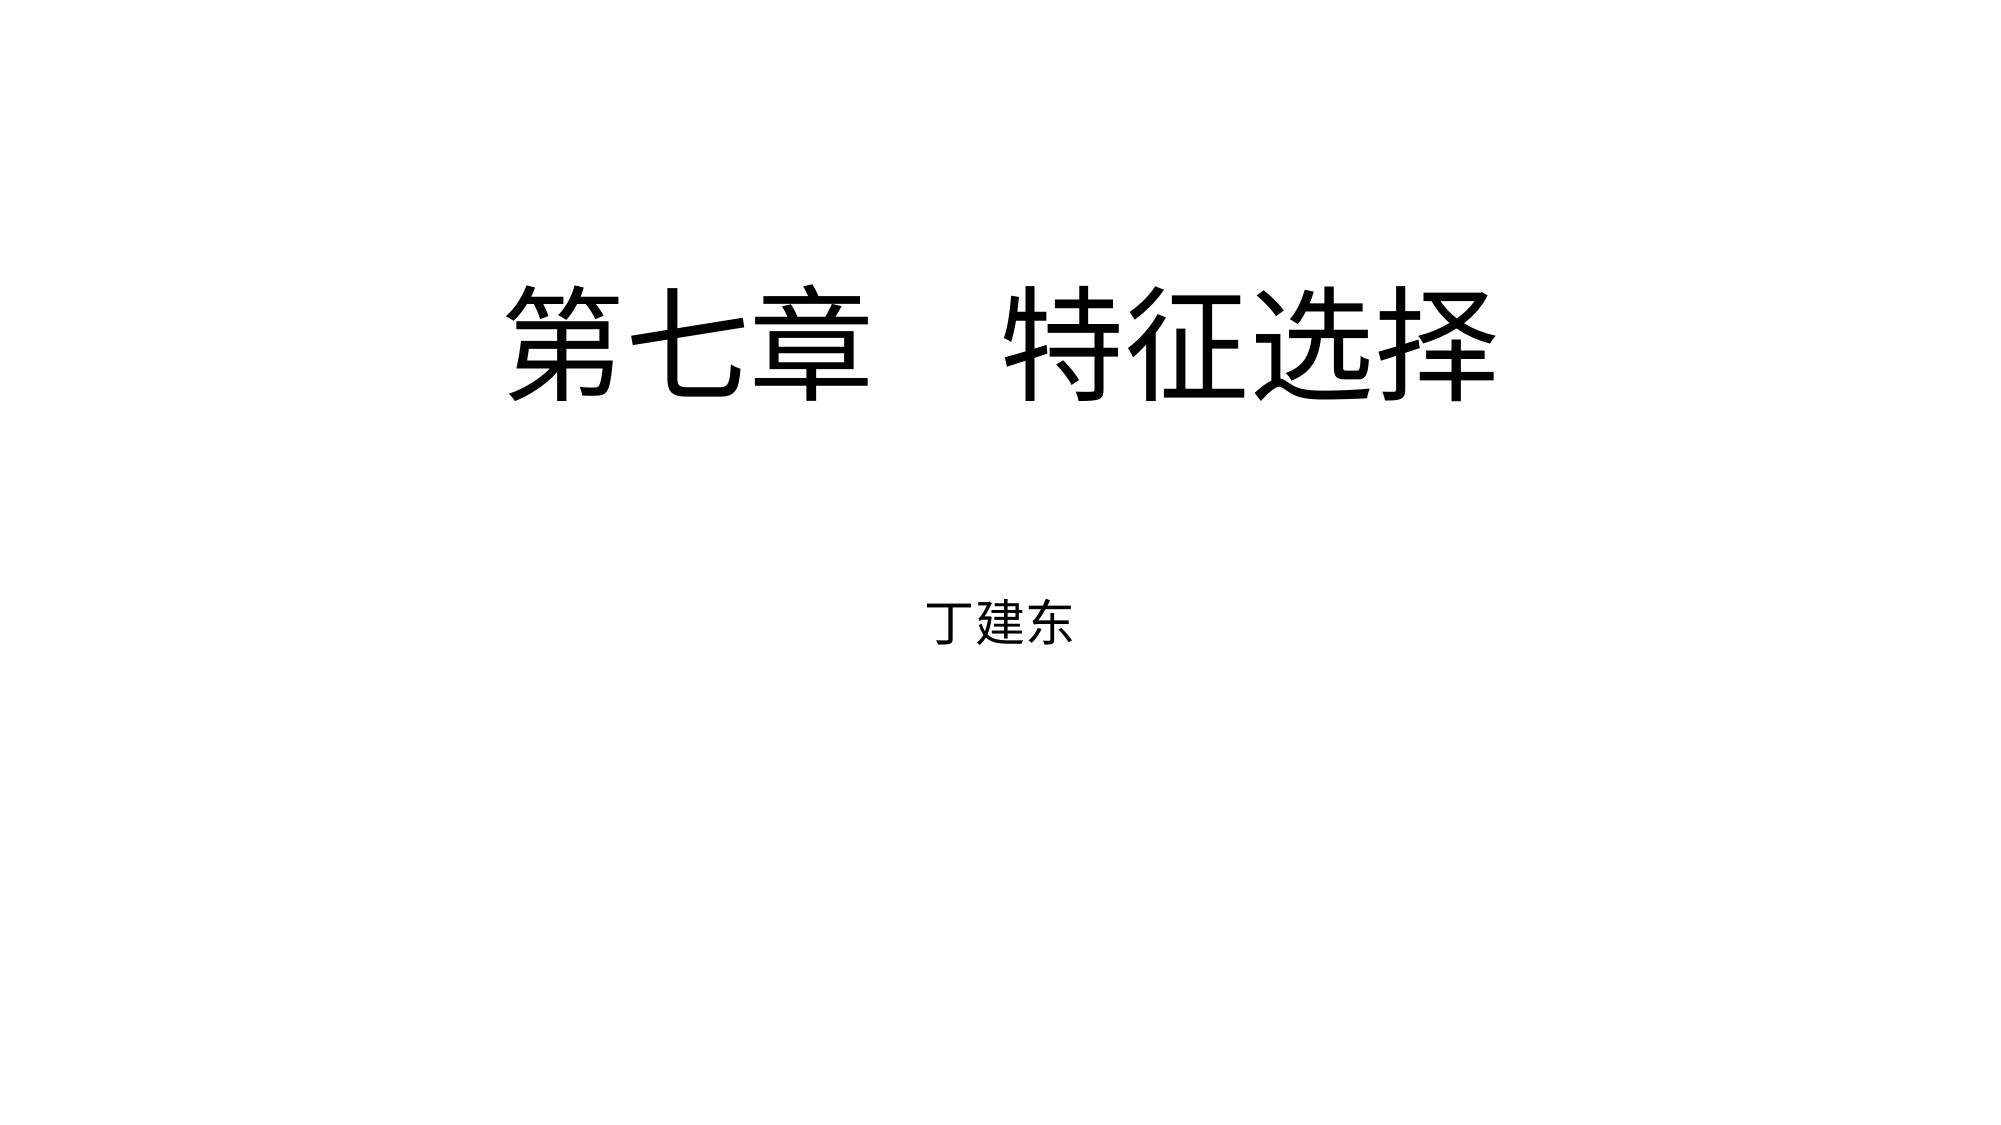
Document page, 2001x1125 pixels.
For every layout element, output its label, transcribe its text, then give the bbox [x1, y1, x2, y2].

subtitle 丁建东 [249, 590, 1750, 863]
title 第七章 特征选择 [249, 184, 1750, 576]
